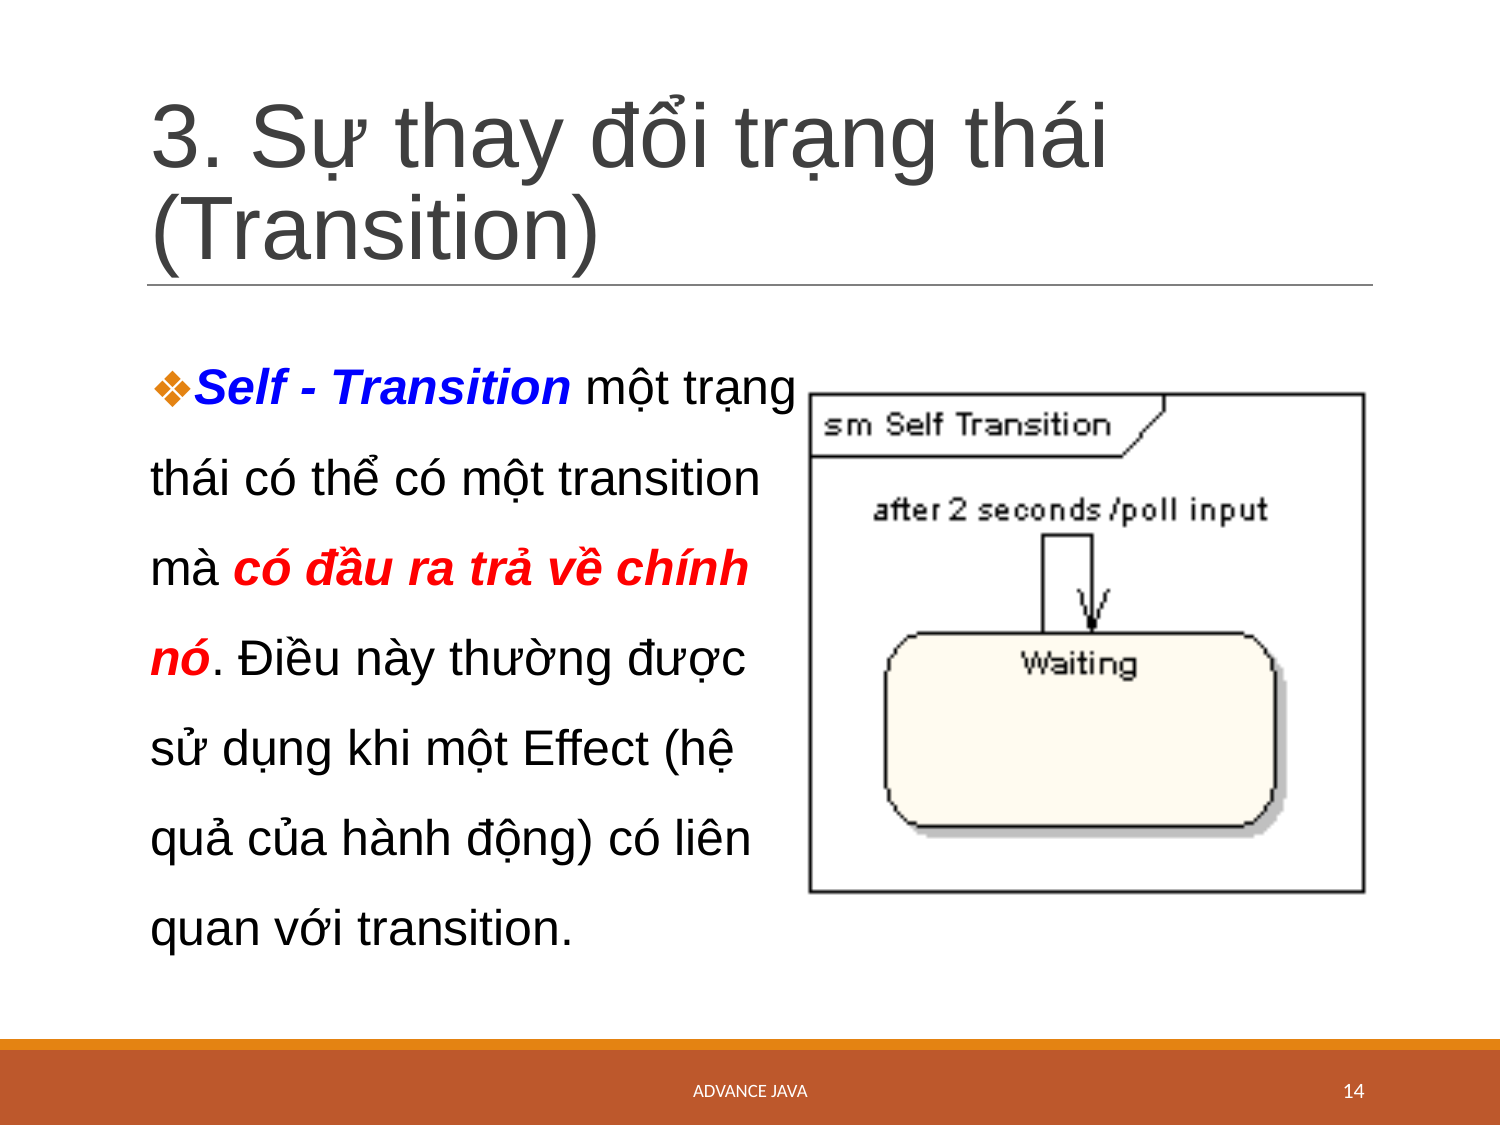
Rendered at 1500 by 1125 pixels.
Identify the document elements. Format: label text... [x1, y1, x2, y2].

picture [799, 383, 1373, 912]
list Self - Transition một trạng thái có thể có một transition mà có đầu ra trả về chính nó. Điều này thường được sử dụng khi một Effect (hệ quả của hành động) có liên quan với transition. [135, 317, 801, 978]
title 3. Sự thay đổi trạng thái (Transition) [135, 47, 1373, 285]
slide_number ‹#› [1218, 1059, 1380, 1120]
footer ADVANCE JAVA [453, 1059, 1047, 1120]
